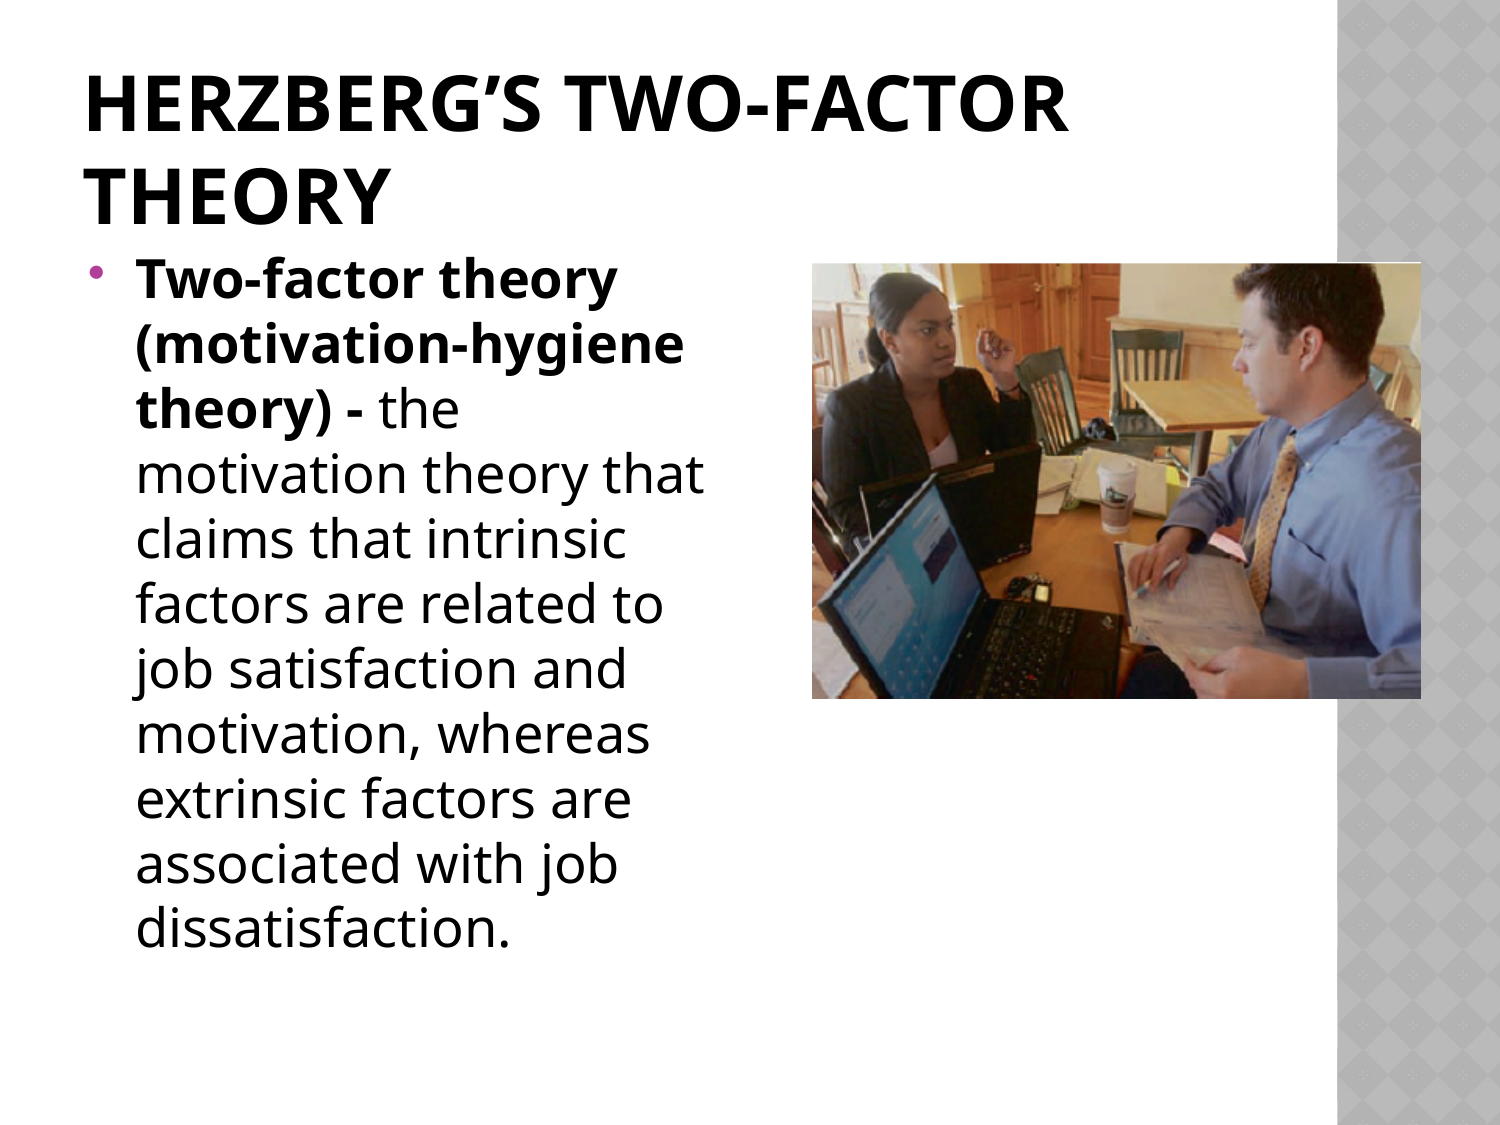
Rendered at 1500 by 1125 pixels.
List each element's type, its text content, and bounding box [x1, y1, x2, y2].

list Two-factor theory (motivation-hygiene theory) - the motivation theory that claims that intrinsic factors are related to job satisfaction and motivation, whereas extrinsic factors are associated with job dissatisfaction. [75, 237, 738, 980]
title Herzberg’s Two-Factor Theory [75, 52, 1263, 240]
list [811, 261, 1421, 699]
